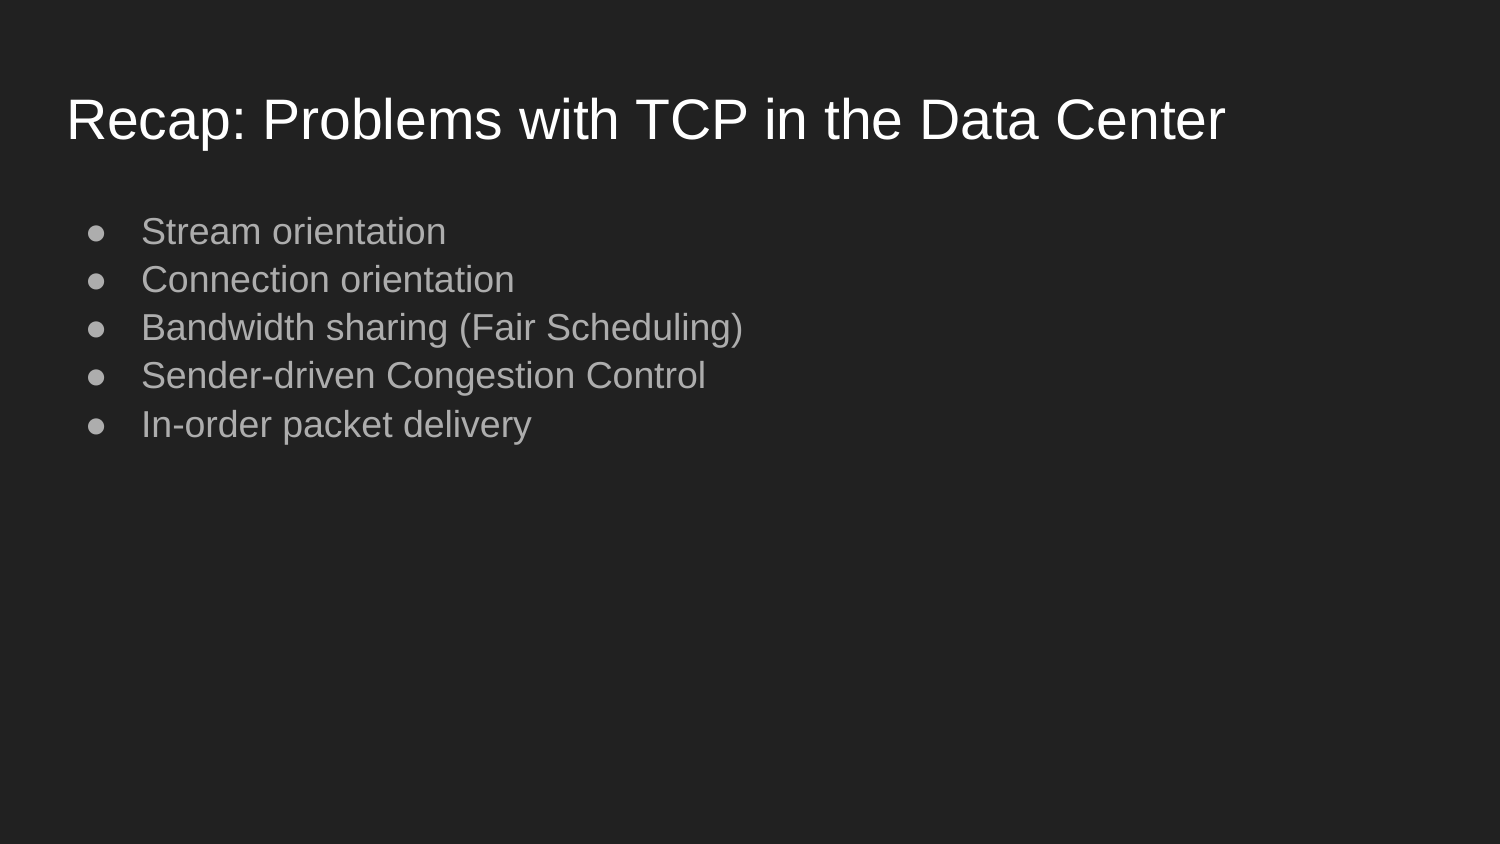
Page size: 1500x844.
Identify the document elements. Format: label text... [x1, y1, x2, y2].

list Stream orientation Connection orientation Bandwidth sharing (Fair Scheduling) Sender-driven Congestion Control In-order packet delivery [51, 189, 1449, 750]
title Recap: Problems with TCP in the Data Center [51, 72, 1449, 167]
